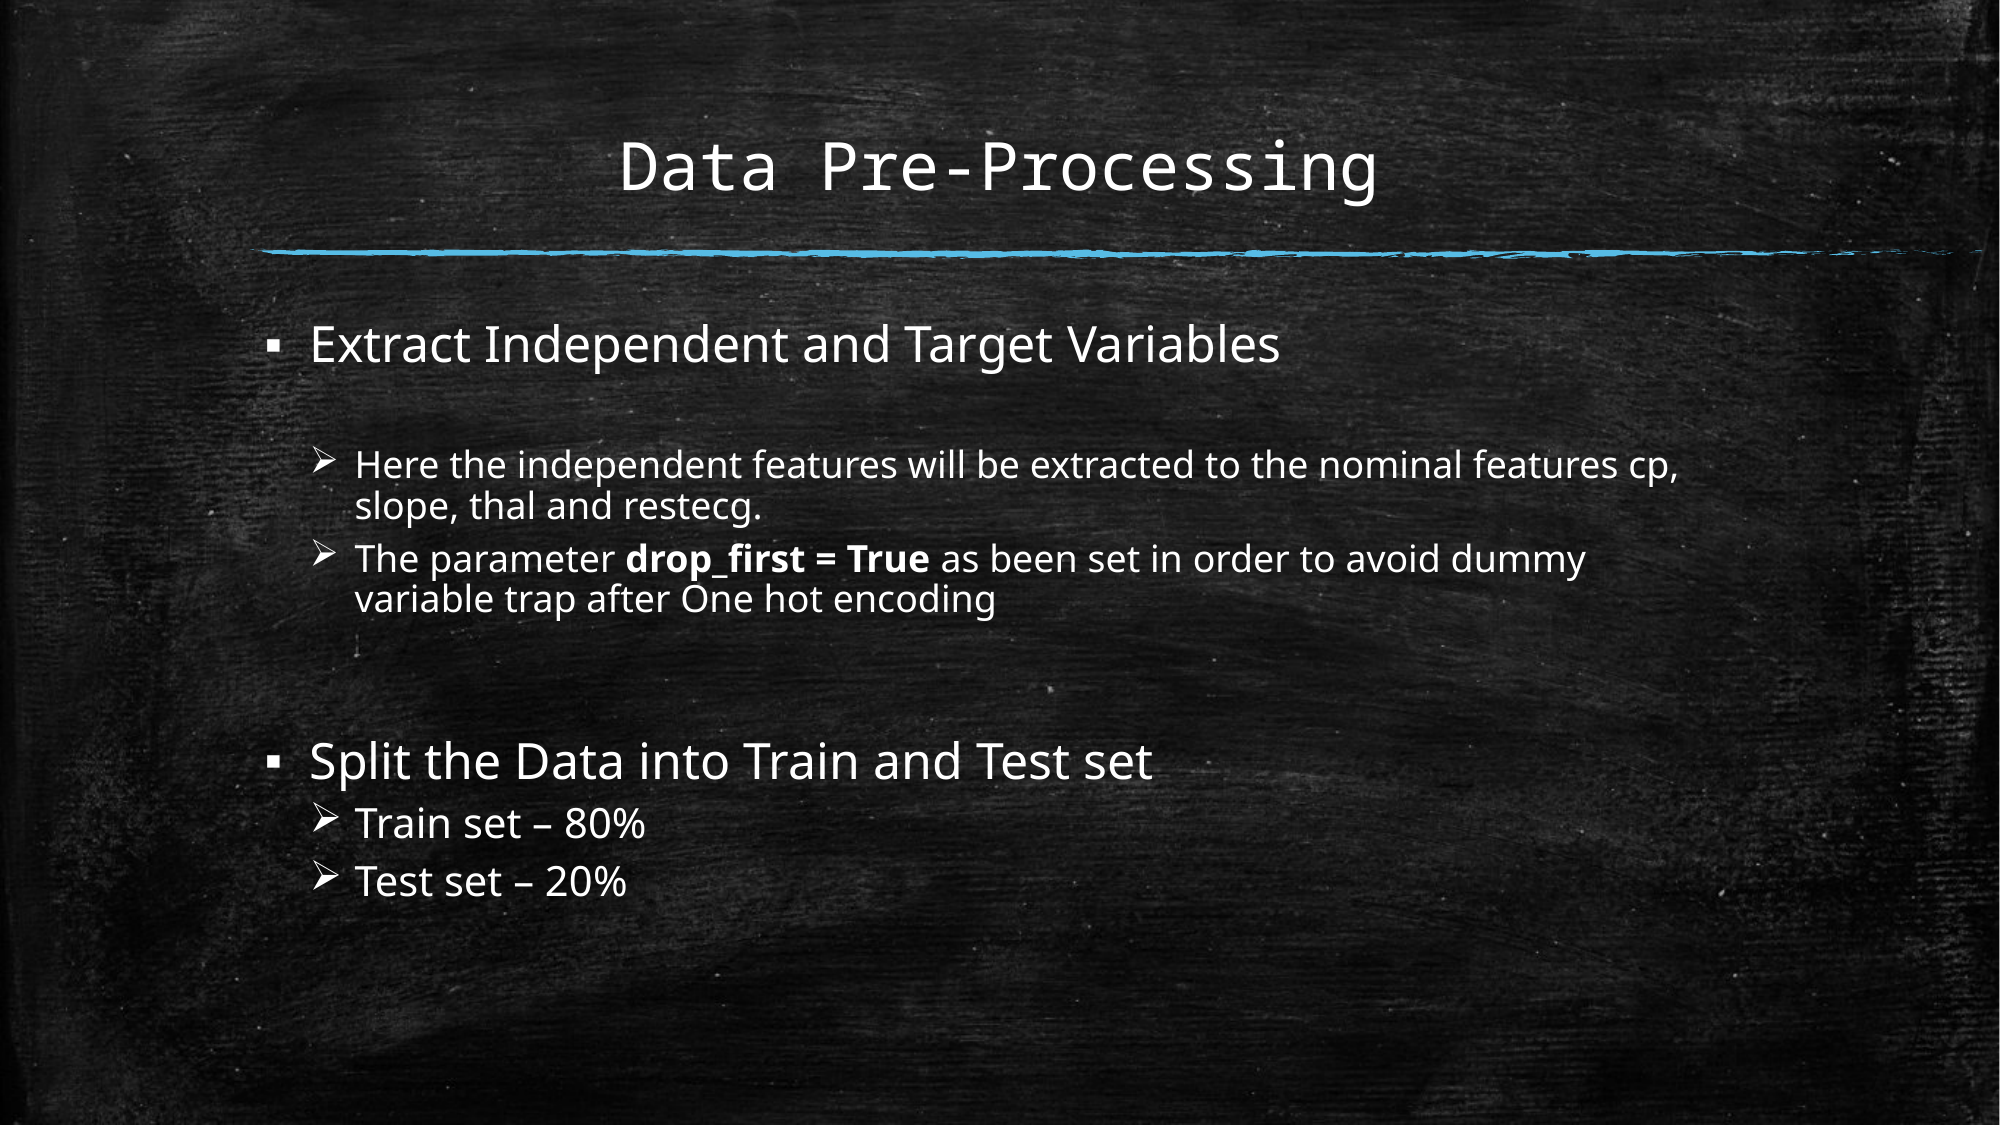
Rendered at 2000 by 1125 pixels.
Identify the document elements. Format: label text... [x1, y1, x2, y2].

text_box Data Pre-Processing [249, 45, 1750, 213]
text_box Extract Independent and Target Variables Here the independent features will be extracted to the nominal features cp, slope, thal and restecg. The parameter drop_first = True as been set in order to avoid dummy variable trap after One hot encoding Split the Data into Train and Test set Train set – 80% Test set – 20% [249, 312, 1750, 1013]
picture [0, 0, 2000, 1125]
